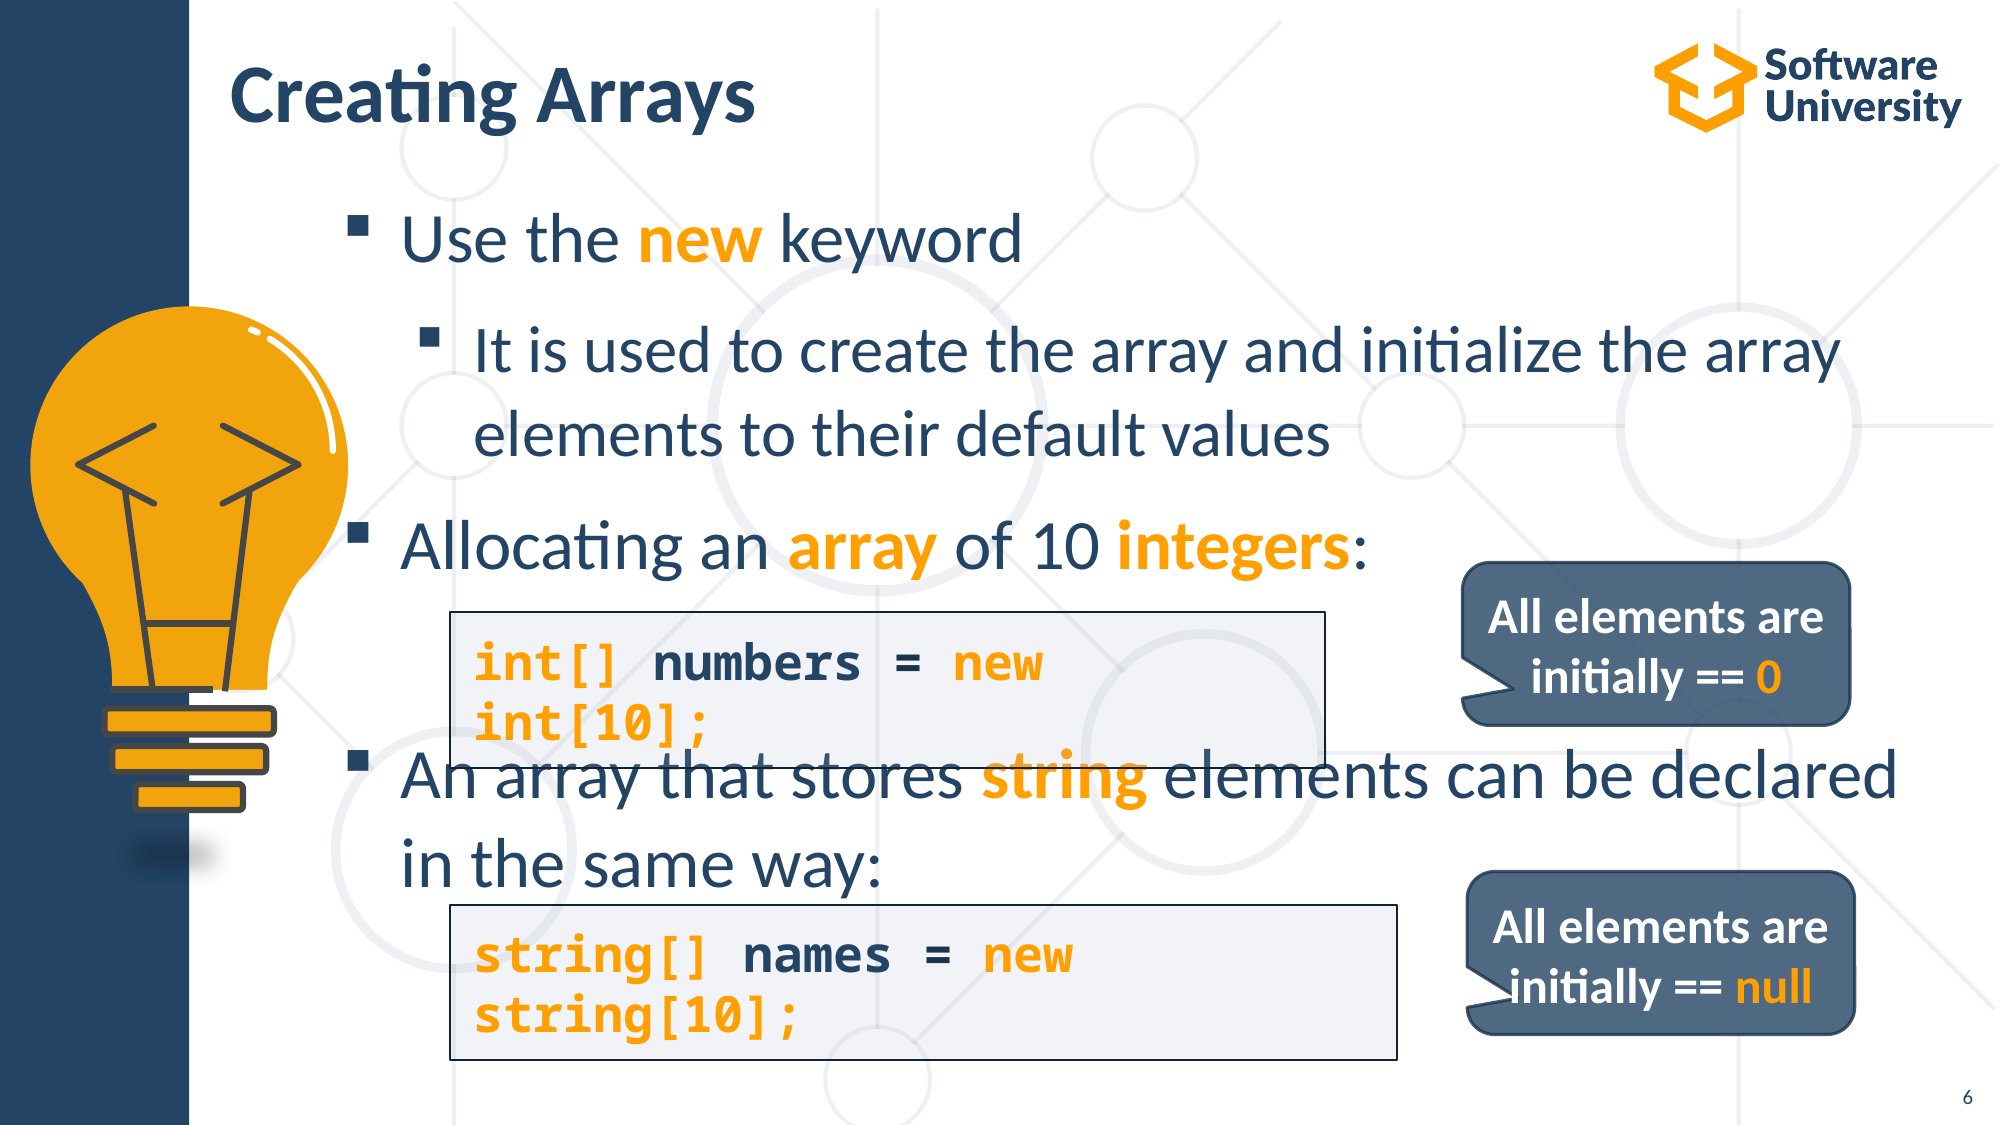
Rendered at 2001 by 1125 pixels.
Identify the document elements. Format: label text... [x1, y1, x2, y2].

list Use the new keyword It is used to create the array and initialize the array elements to their default values Allocating an array of 10 integers: An array that stores string elements can be declared in the same way: [324, 181, 1986, 1092]
text_box All elements are initially == null [1465, 869, 1857, 1037]
text_box int[] numbers = new int[10]; [450, 612, 1325, 768]
text_box 6 [1927, 1067, 1989, 1117]
title Creating Arrays [212, 16, 1628, 162]
text_box string[] names = new string[10]; [450, 904, 1397, 1061]
text_box All elements are initially == 0 [1460, 560, 1853, 728]
picture [1641, 31, 1973, 145]
